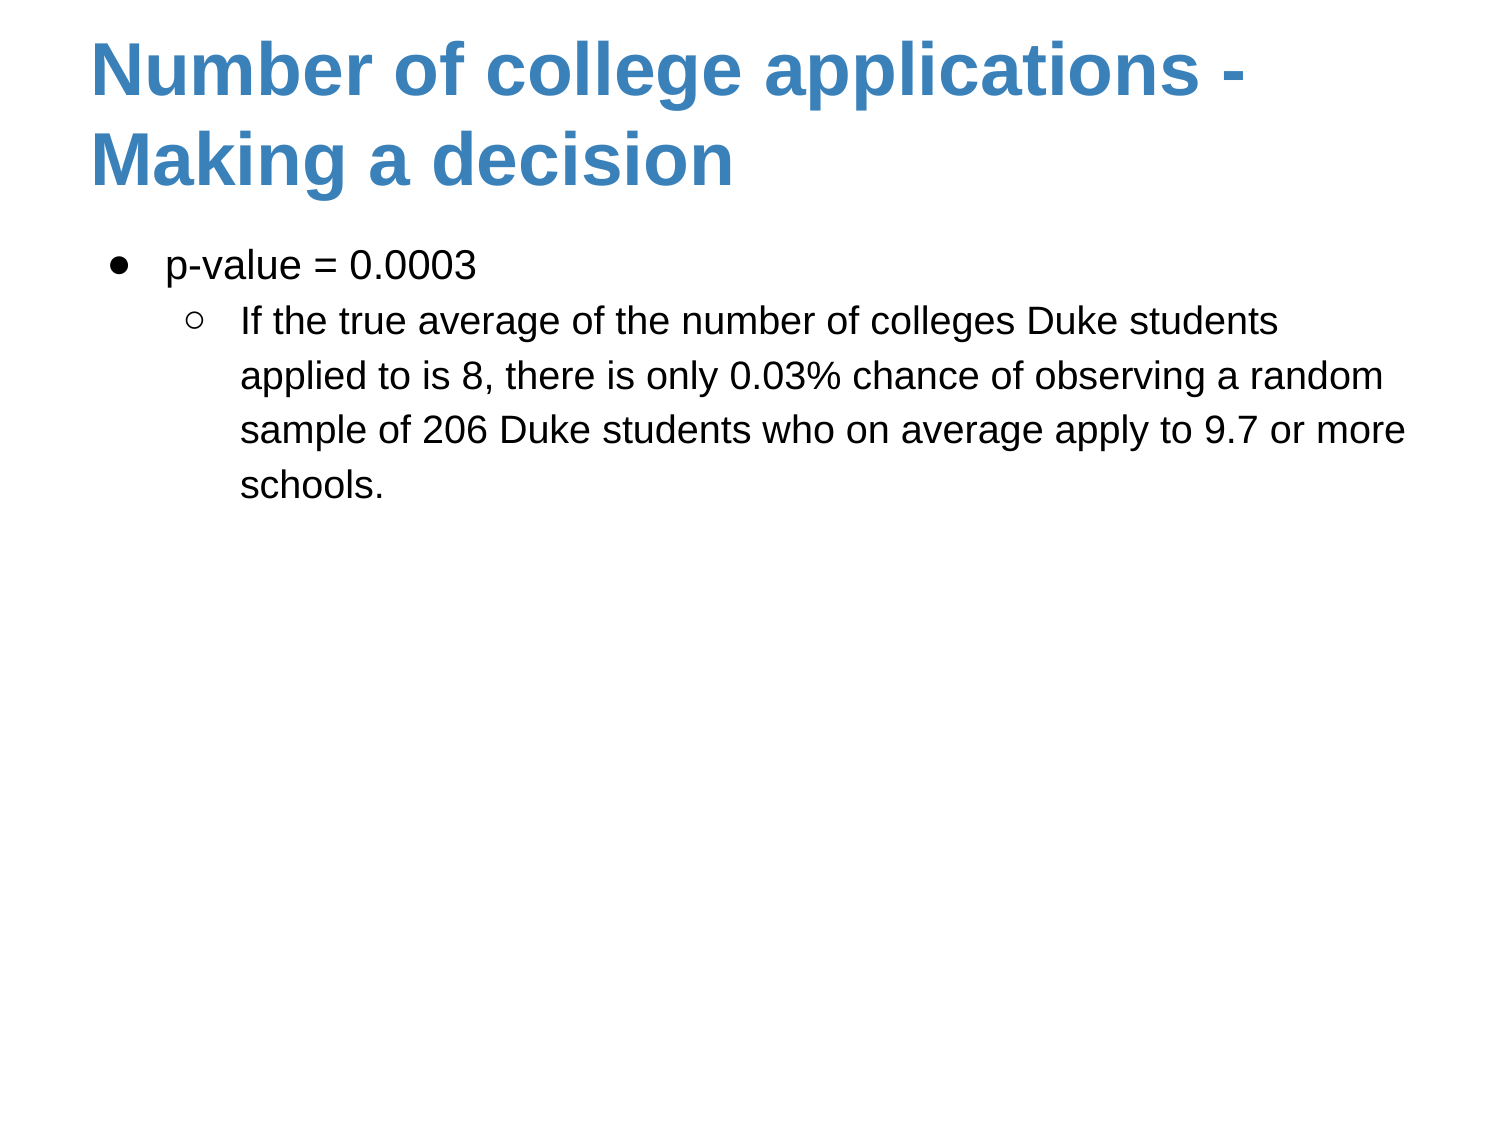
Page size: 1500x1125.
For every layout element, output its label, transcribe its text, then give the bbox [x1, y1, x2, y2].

title Number of college applications - Making a decision [75, 27, 1425, 216]
list p-value = 0.0003 If the true average of the number of colleges Duke students applied to is 8, there is only 0.03% chance of observing a random sample of 206 Duke students who on average apply to 9.7 or more schools. [75, 215, 1426, 926]
